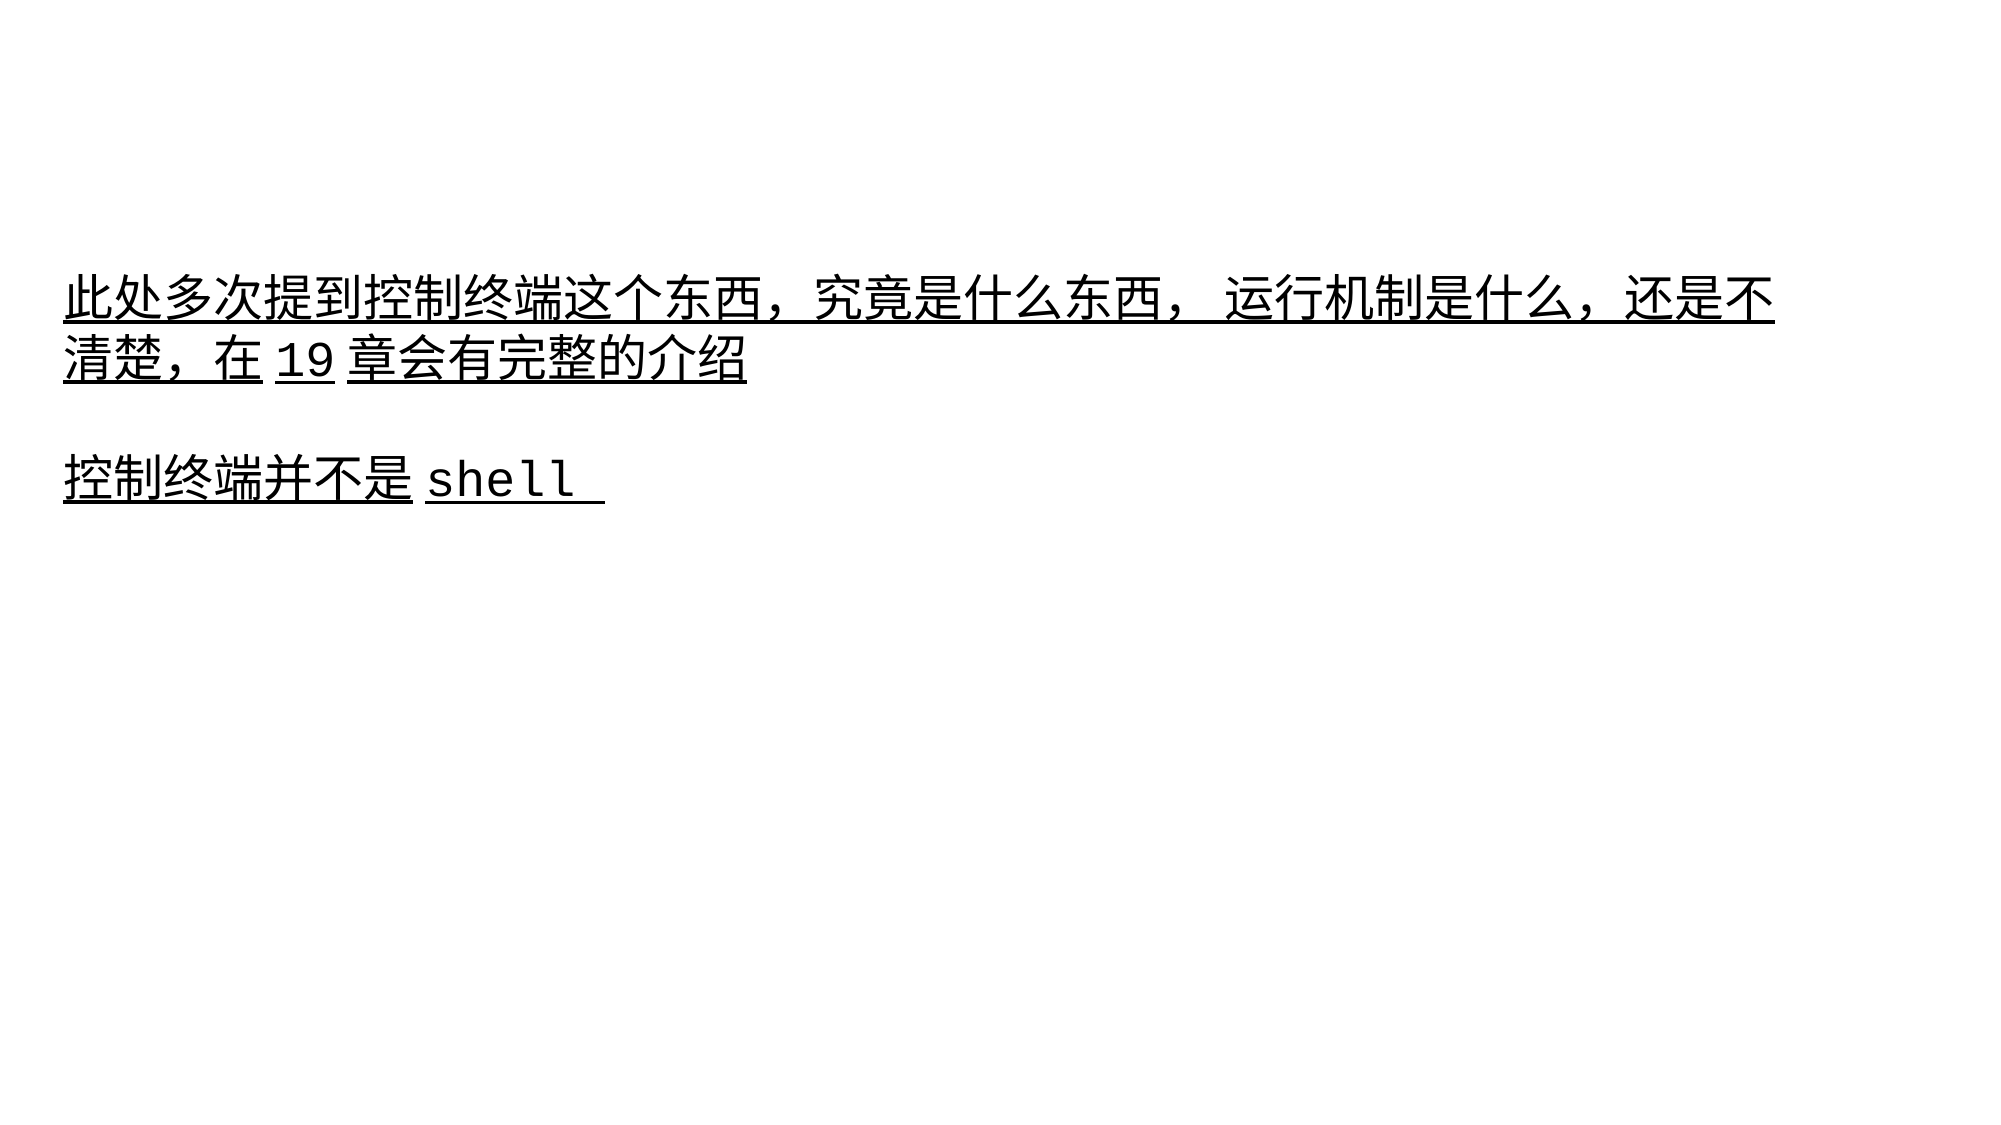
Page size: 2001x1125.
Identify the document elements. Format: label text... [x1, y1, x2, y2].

text_box 此处多次提到控制终端这个东西，究竟是什么东西， 运行机制是什么，还是不清楚，在19章会有完整的介绍 控制终端并不是shell [48, 259, 1802, 634]
